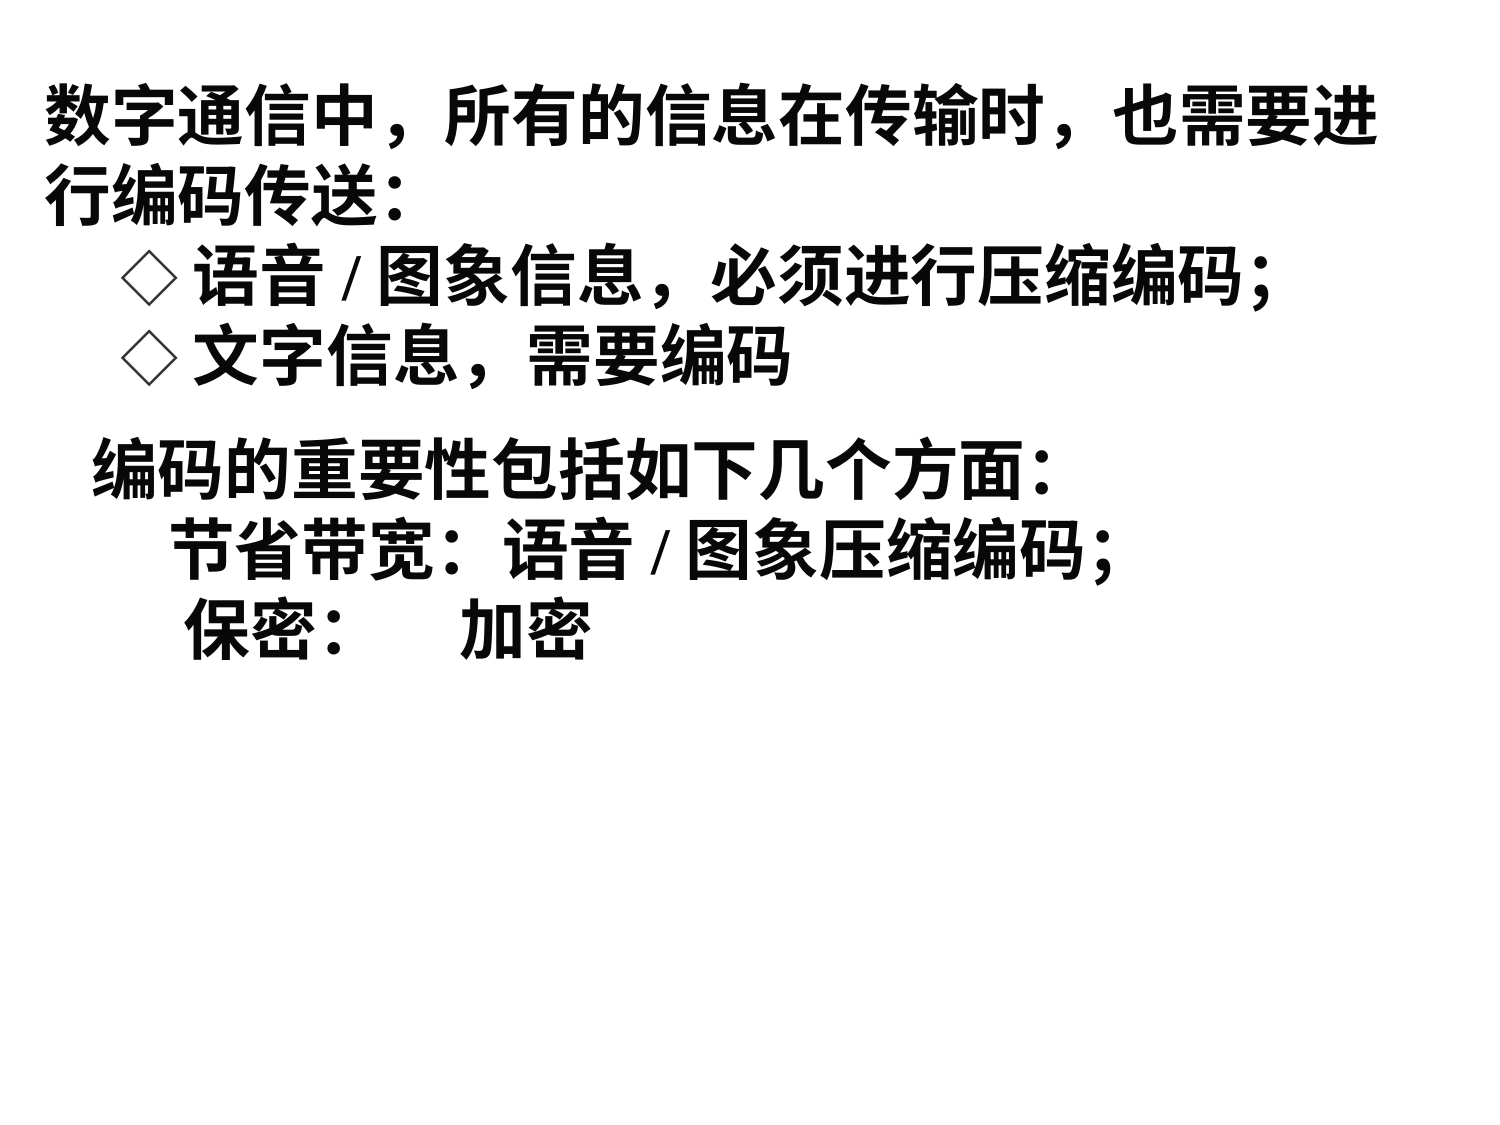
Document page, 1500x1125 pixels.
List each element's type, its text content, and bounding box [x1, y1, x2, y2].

text_box 编码的重要性包括如下几个方面： 节省带宽：语音/图象压缩编码； 保密： 加密 [76, 420, 1270, 676]
list 数字通信中，所有的信息在传输时，也需要进行编码传送： ◇语音/图象信息，必须进行压缩编码； ◇文字信息，需要编码 [29, 66, 1424, 720]
